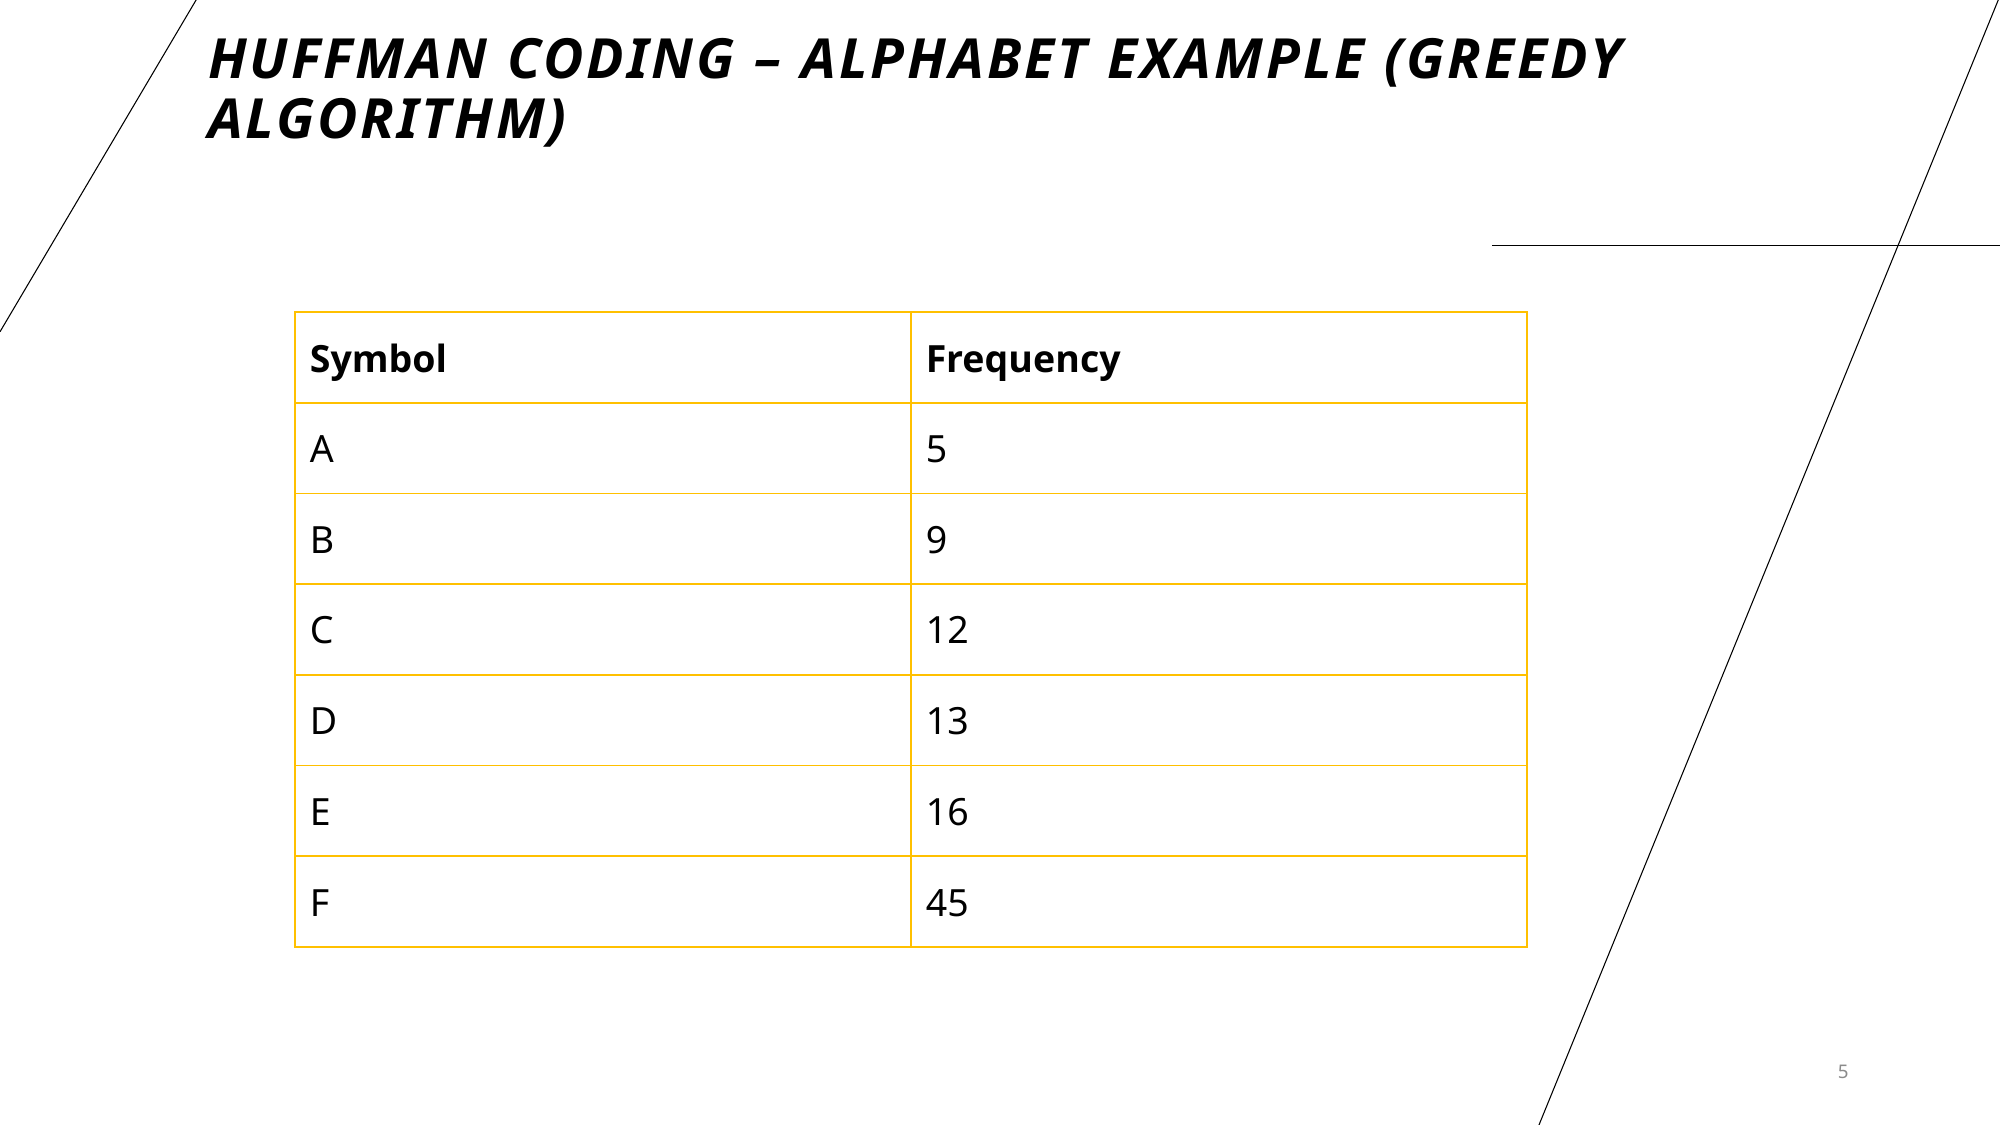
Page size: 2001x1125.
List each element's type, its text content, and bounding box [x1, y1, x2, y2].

slide_number 5 [1701, 1042, 1864, 1103]
table_cell D [296, 676, 910, 765]
table_cell A [296, 404, 910, 493]
table_cell 12 [912, 585, 1526, 674]
table_header Frequency [912, 313, 1526, 402]
table_cell 5 [912, 404, 1526, 493]
table_cell B [296, 494, 910, 583]
table_cell E [296, 766, 910, 855]
table_cell C [296, 585, 910, 674]
table_cell 9 [912, 494, 1526, 583]
table_cell 45 [912, 857, 1526, 946]
title Huffman Coding – alphabet Example (Greedy Algorithm) [193, 22, 1949, 158]
list [216, 453, 1413, 1013]
table_cell F [296, 857, 910, 946]
table_cell 16 [912, 766, 1526, 855]
table_cell 13 [912, 676, 1526, 765]
table_header Symbol [296, 313, 910, 402]
